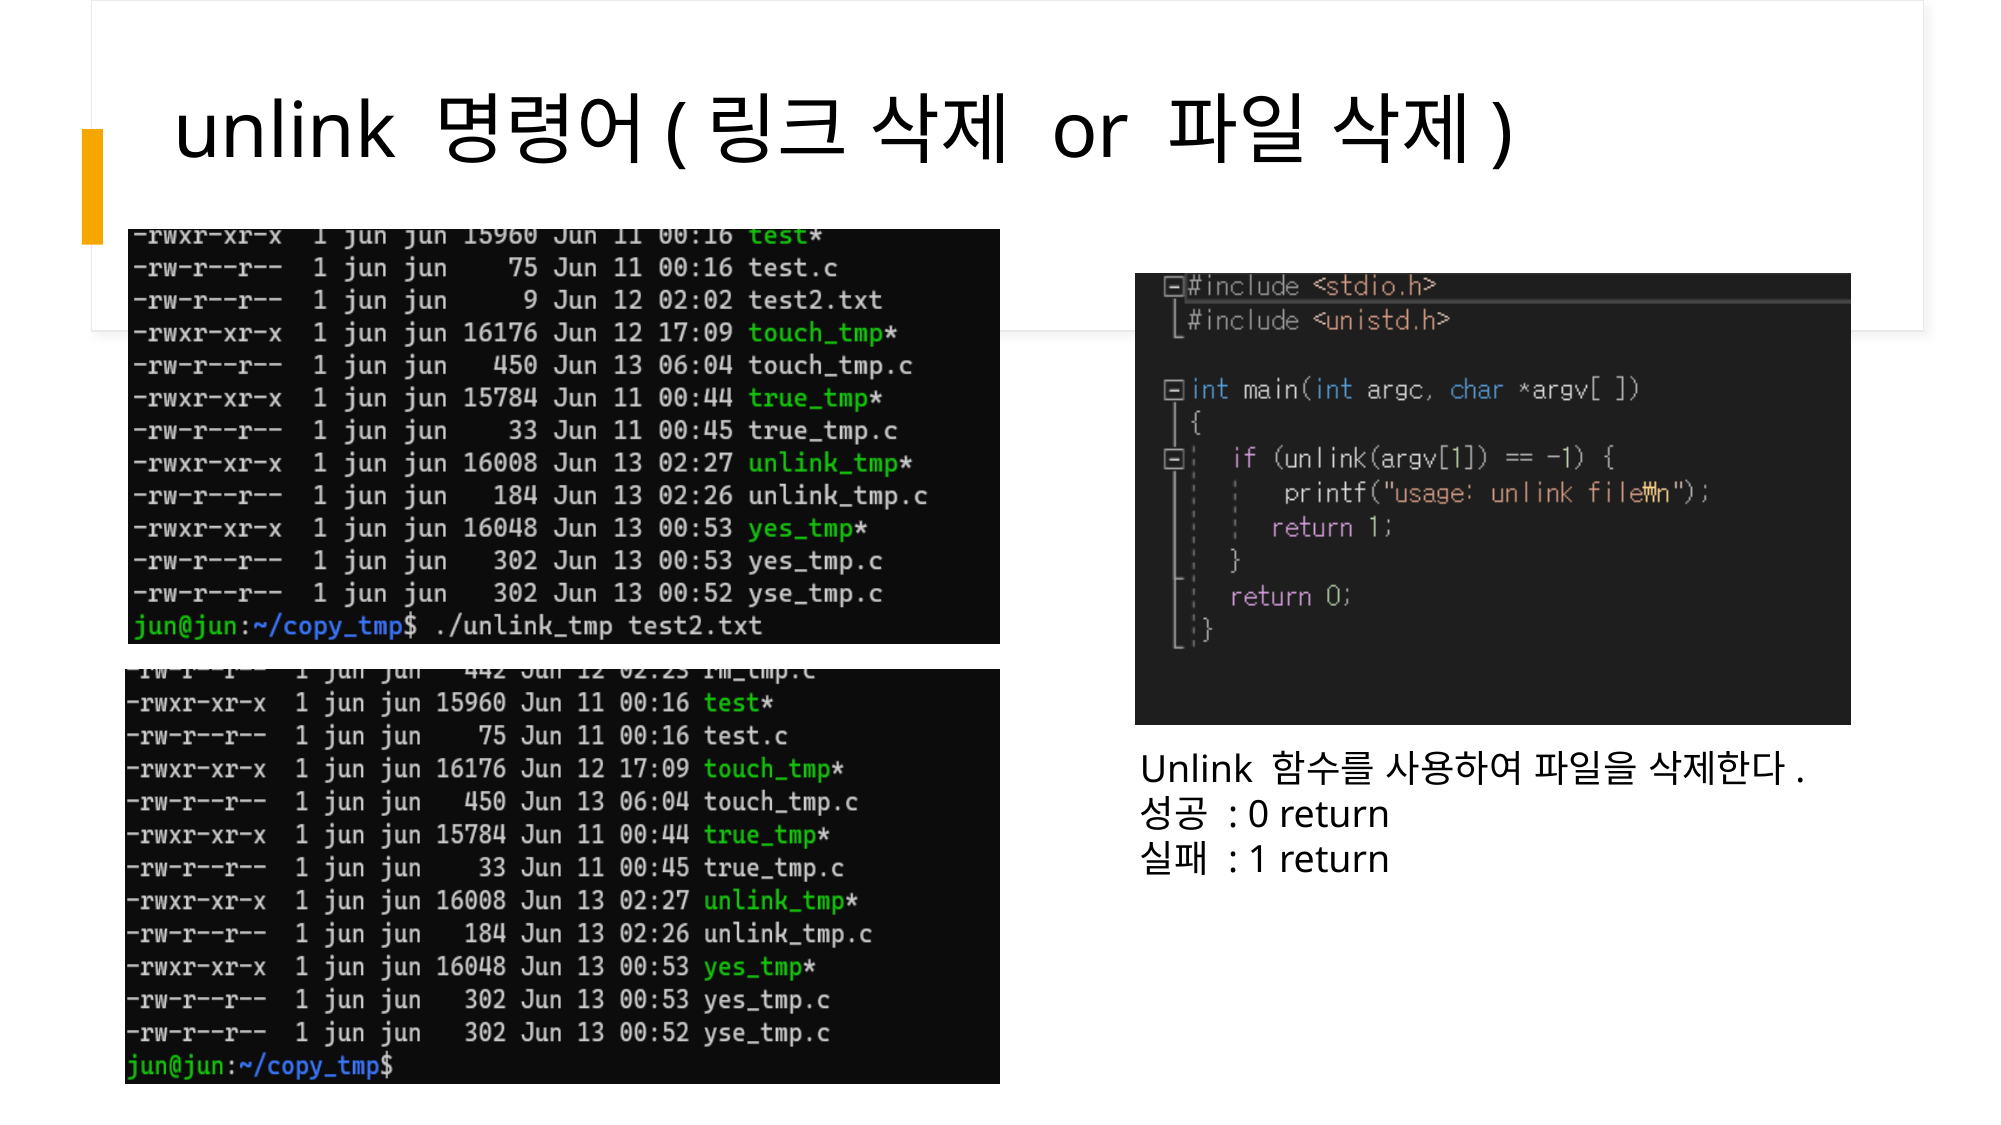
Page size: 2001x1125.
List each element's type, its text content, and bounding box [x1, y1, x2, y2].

title unlink 명령어(링크 삭제 or 파일 삭제) [118, 36, 1787, 230]
picture [125, 669, 1000, 1084]
picture [1135, 273, 1851, 725]
picture [128, 229, 1000, 644]
text_box Unlink 함수를 사용하여 파일을 삭제한다. 성공 : 0 return 실패 : 1 return [1124, 737, 1878, 888]
